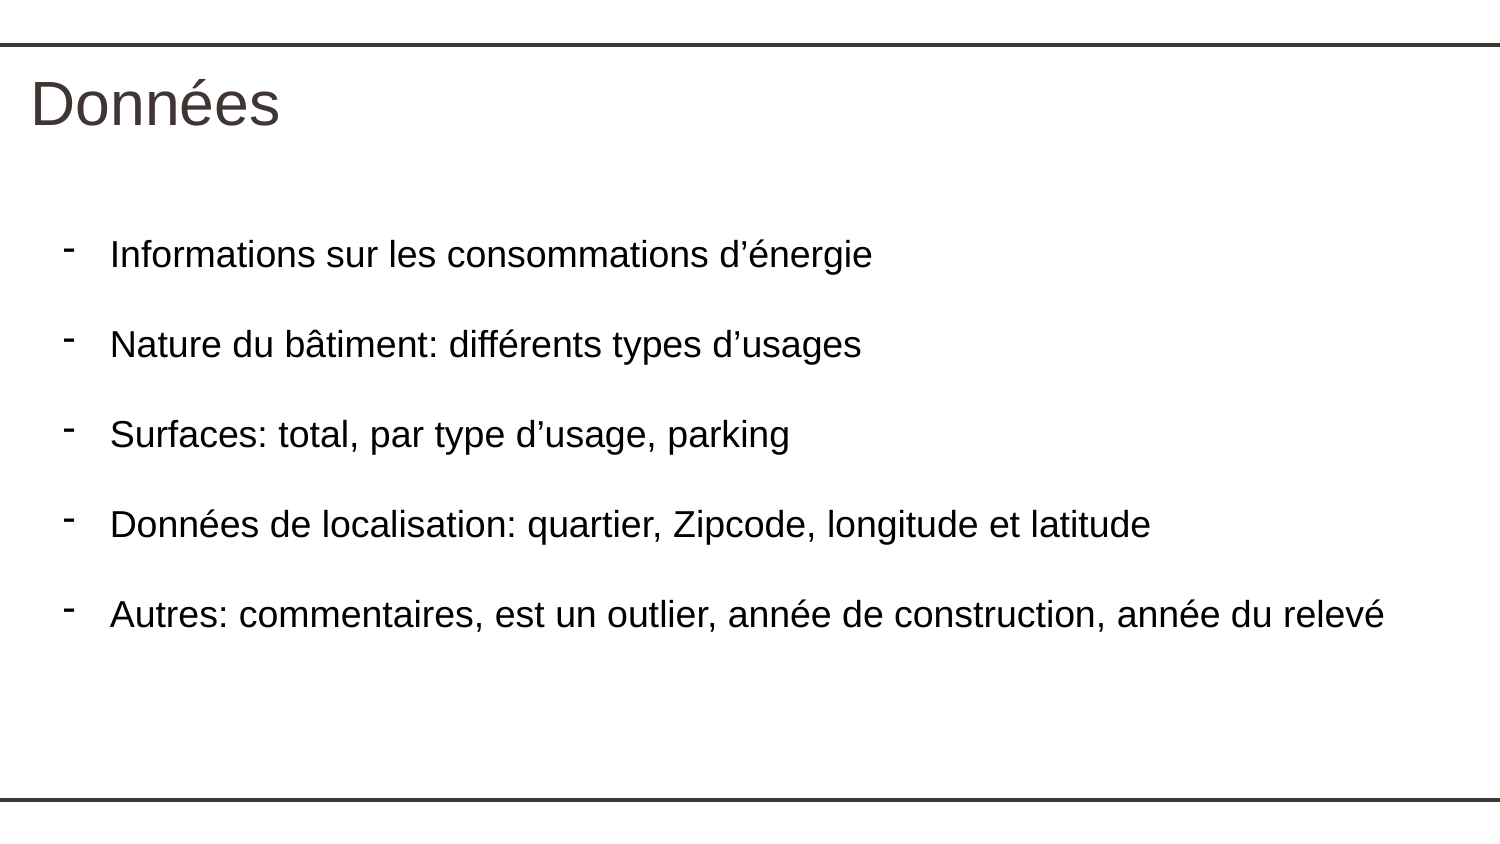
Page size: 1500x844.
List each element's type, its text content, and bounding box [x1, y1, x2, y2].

title Données [15, 48, 604, 143]
text_box Informations sur les consommations d’énergie Nature du bâtiment: différents types d’usages Surfaces: total, par type d’usage, parking Données de localisation: quartier, Zipcode, longitude et latitude Autres: commentaires, est un outlier, année de construction, année du relevé [47, 170, 1480, 796]
